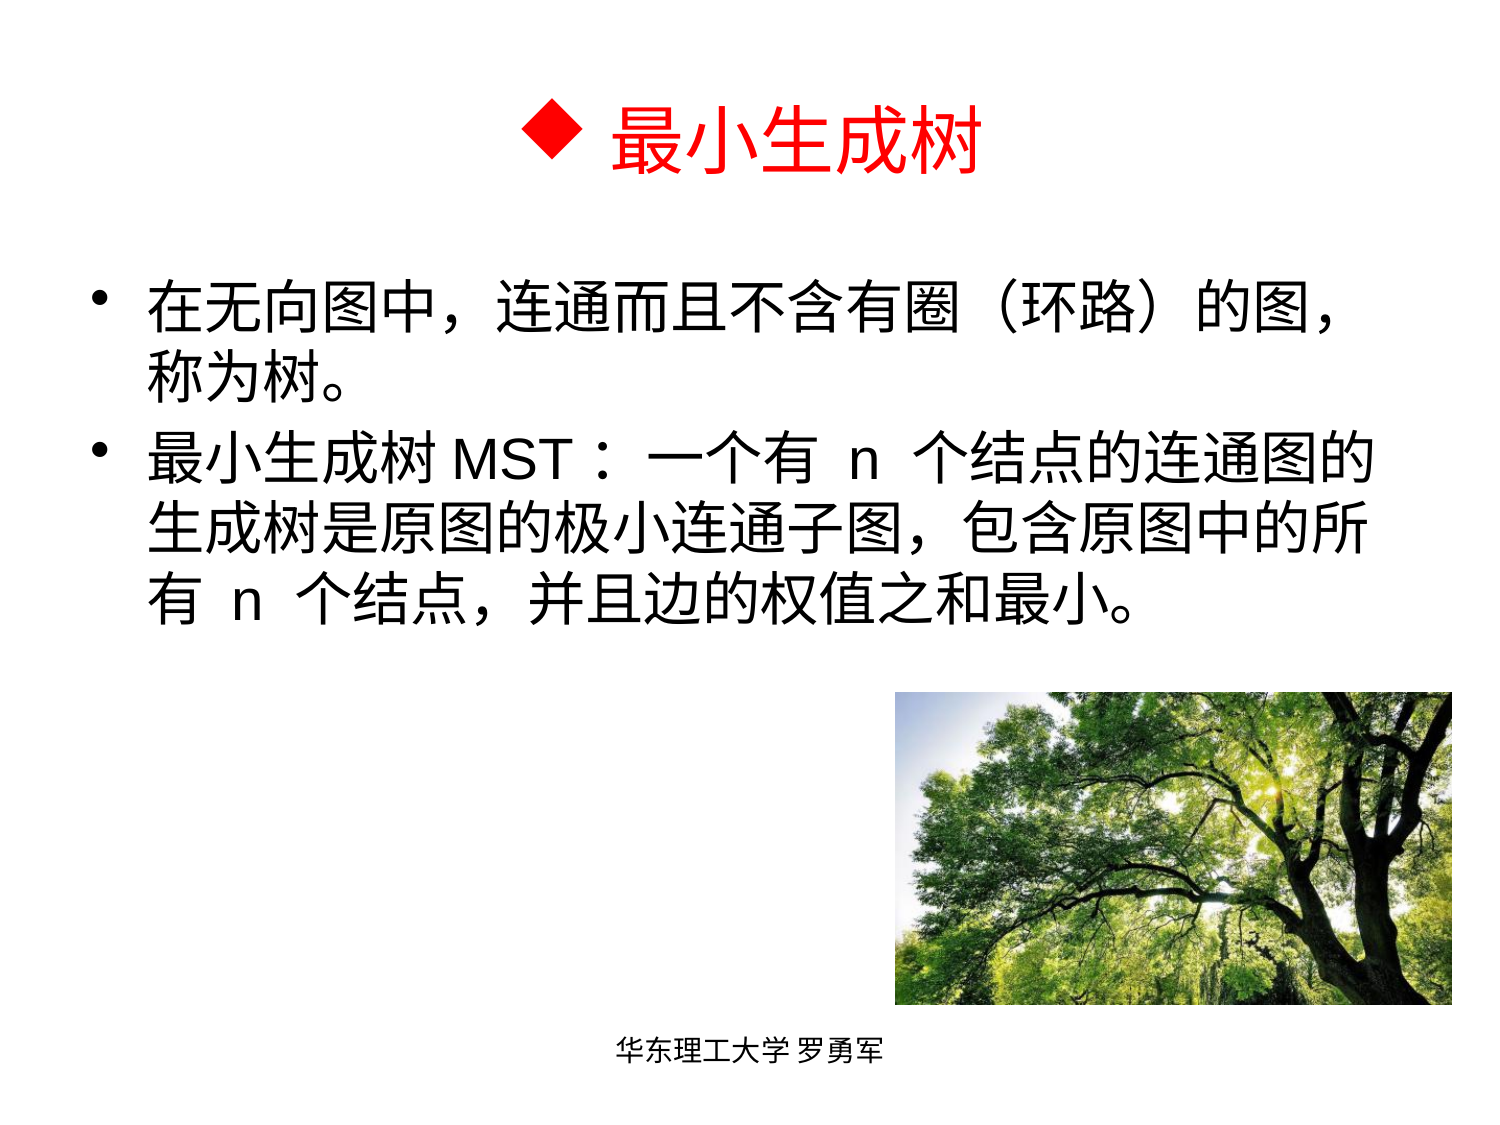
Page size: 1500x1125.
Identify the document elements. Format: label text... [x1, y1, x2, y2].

title 最小生成树 [75, 45, 1425, 233]
picture [895, 692, 1452, 1006]
list 在无向图中，连通而且不含有圈（环路）的图，称为树。 最小生成树MST：一个有 n 个结点的连通图的生成树是原图的极小连通子图，包含原图中的所有 n 个结点，并且边的权值之和最小。 [75, 262, 1425, 1005]
footer 华东理工大学 罗勇军 [512, 1024, 988, 1103]
